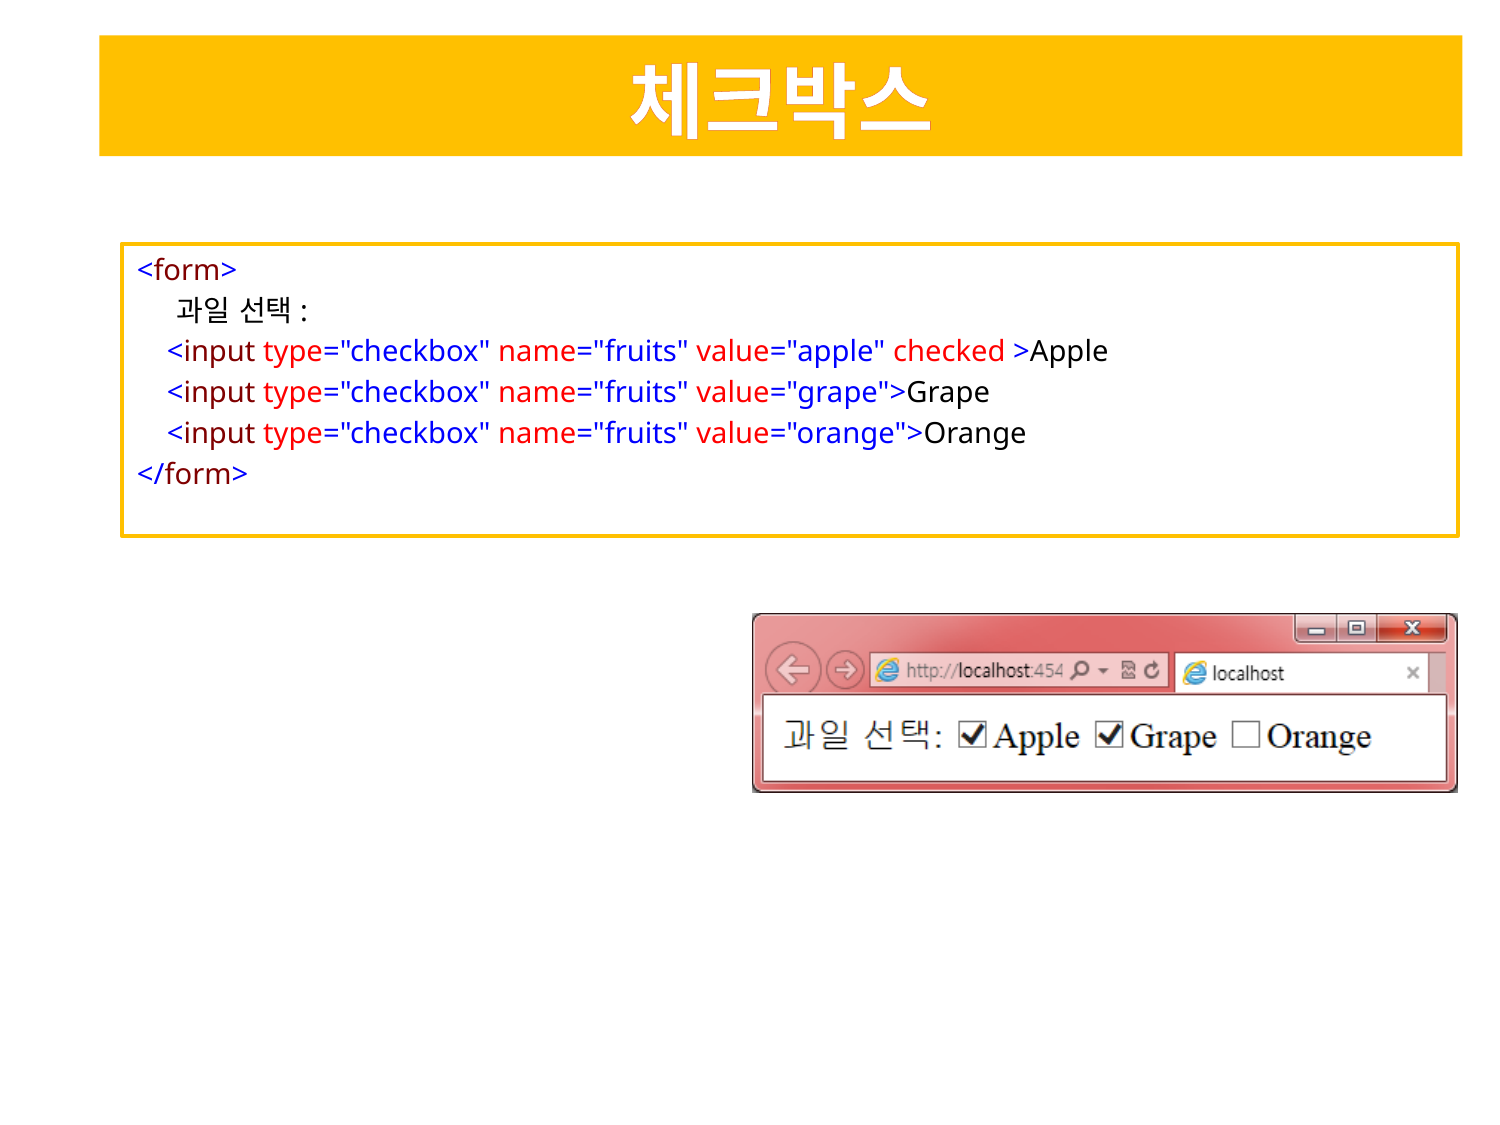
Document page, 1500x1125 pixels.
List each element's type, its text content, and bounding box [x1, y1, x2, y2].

title 체크박스 [99, 35, 1463, 157]
text_box <form> 과일 선택: <input type="checkbox" name="fruits" value="apple" checked >Apple <input type="checkbox" name="fruits" value="grape">Grape <input type="checkbox" name="fruits" value="orange">Orange </form> [120, 242, 1460, 538]
picture [751, 613, 1458, 793]
